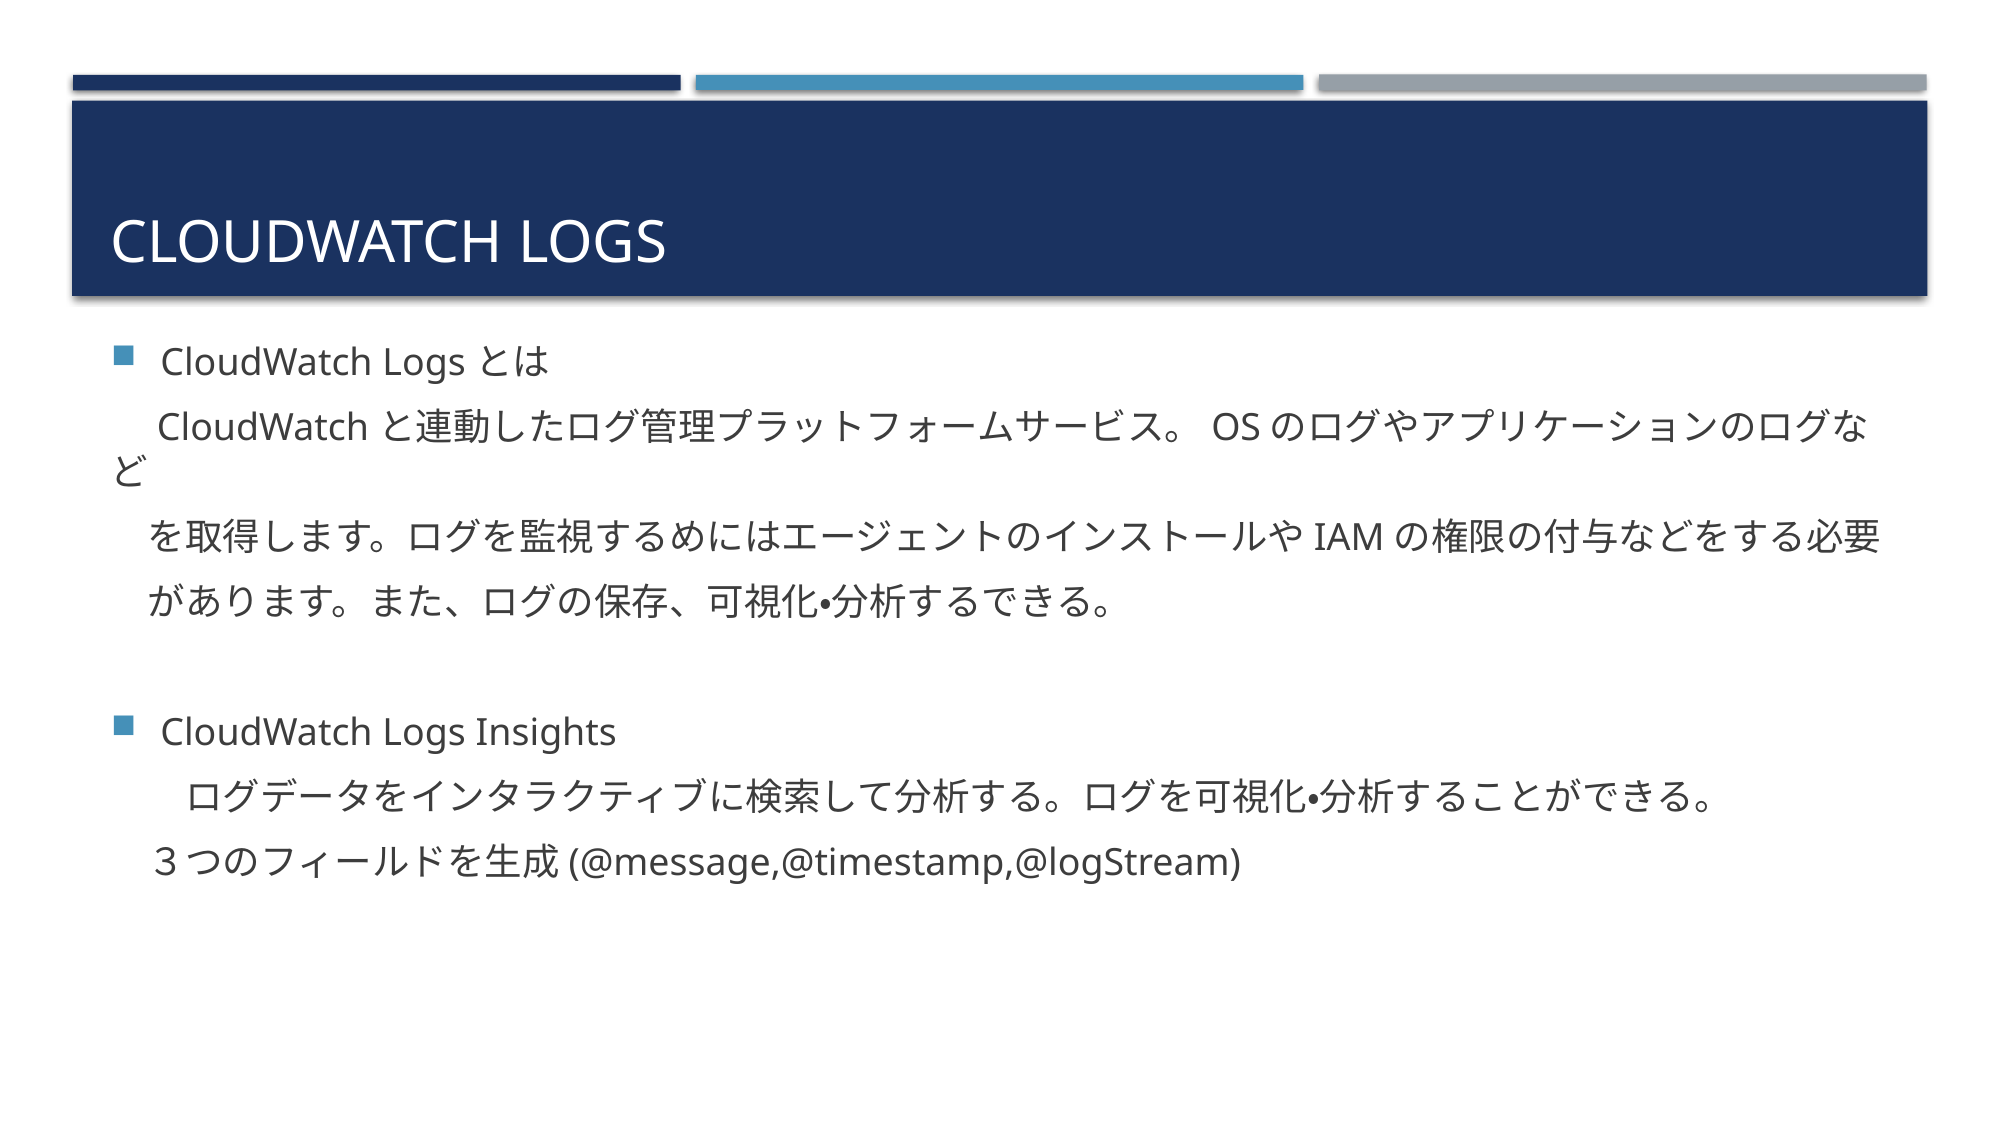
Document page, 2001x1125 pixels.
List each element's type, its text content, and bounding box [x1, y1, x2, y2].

title CloudWatch Logs [95, 115, 1905, 282]
list CloudWatch Logsとは CloudWatchと連動したログ管理プラットフォームサービス。OSのログやアプリケーションのログなど を取得します。ログを監視するめにはエージェントのインストールやIAMの権限の付与などをする必要 があります。また、ログの保存、可視化・分析するできる。 CloudWatch Logs Insights ログデータをインタラクティブに検索して分析する。ログを可視化・分析することができる。 ３つのフィールドを生成(@message,@timestamp,@logStream) [95, 357, 1905, 1059]
